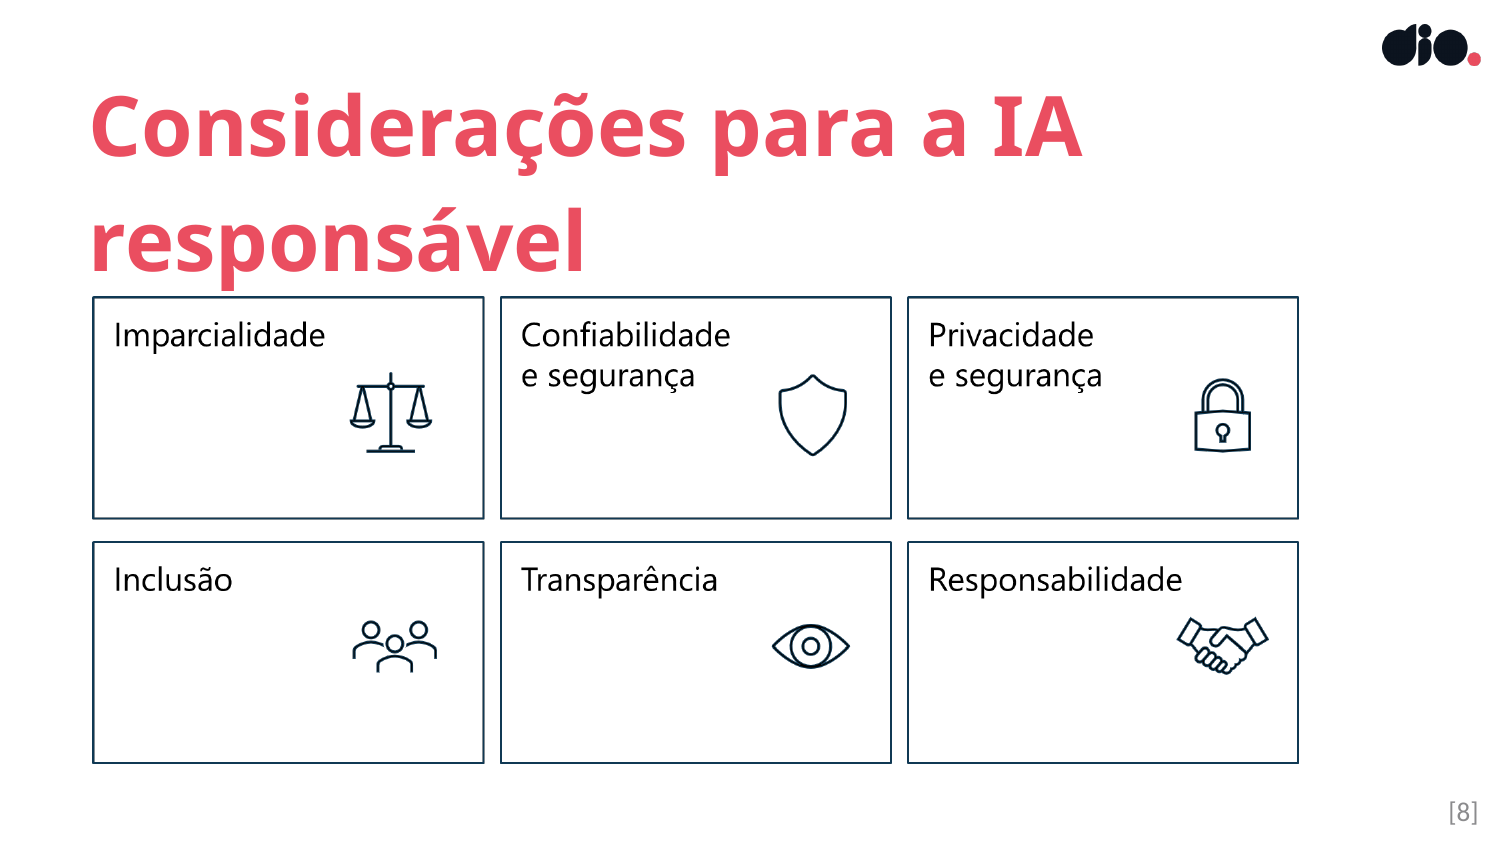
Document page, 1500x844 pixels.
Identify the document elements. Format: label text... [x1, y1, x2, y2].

text_box Considerações para a IA responsável [73, 104, 1408, 243]
picture [92, 296, 1299, 764]
slide_number [8] [1403, 779, 1494, 844]
picture [1382, 24, 1481, 66]
